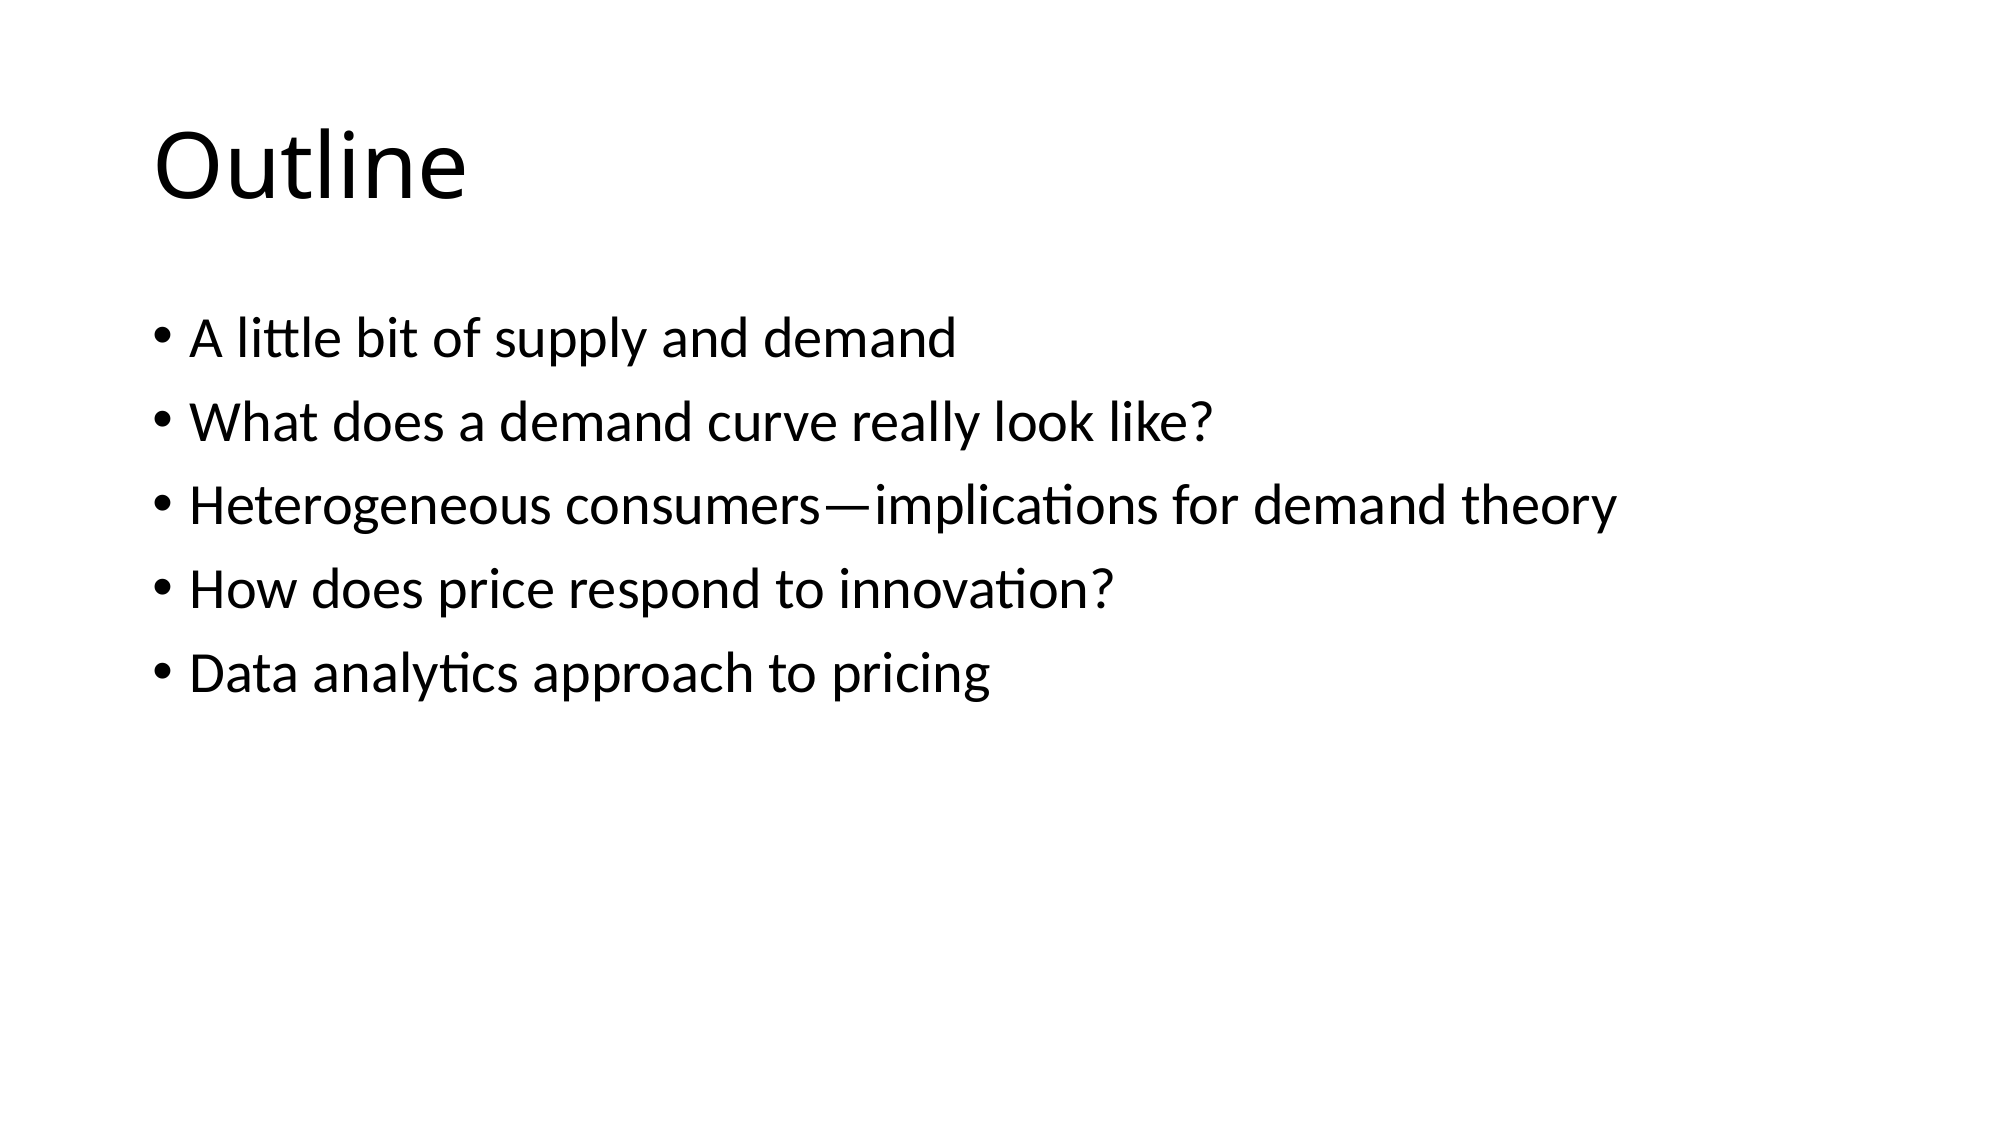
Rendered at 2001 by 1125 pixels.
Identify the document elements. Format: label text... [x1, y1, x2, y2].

list A little bit of supply and demand What does a demand curve really look like? Heterogeneous consumers—implications for demand theory How does price respond to innovation? Data analytics approach to pricing [137, 299, 1863, 1014]
title Outline [137, 59, 1863, 278]
